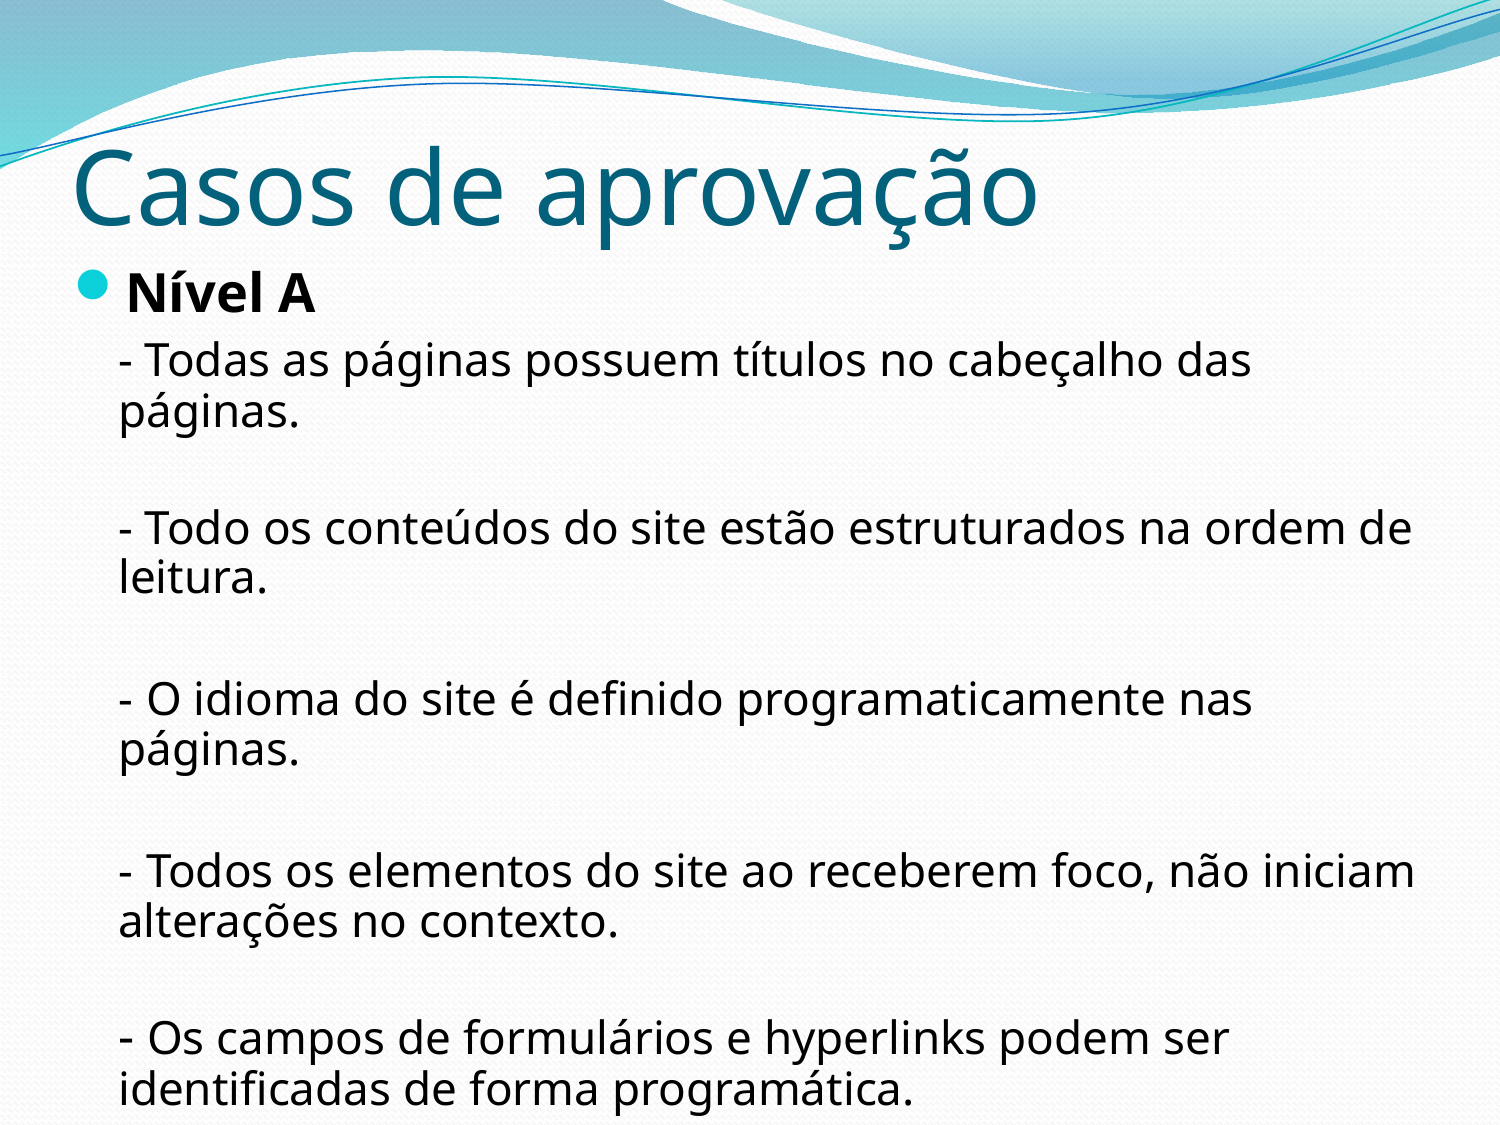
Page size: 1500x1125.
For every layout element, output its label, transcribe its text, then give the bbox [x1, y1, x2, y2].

title Casos de aprovação [70, 58, 1421, 247]
list Nível A - Todas as páginas possuem títulos no cabeçalho das páginas. - Todo os conteúdos do site estão estruturados na ordem de leitura. - O idioma do site é definido programaticamente nas páginas. - Todos os elementos do site ao receberem foco, não iniciam alterações no contexto. - Os campos de formulários e hyperlinks podem ser identificadas de forma programática. [58, 257, 1434, 786]
